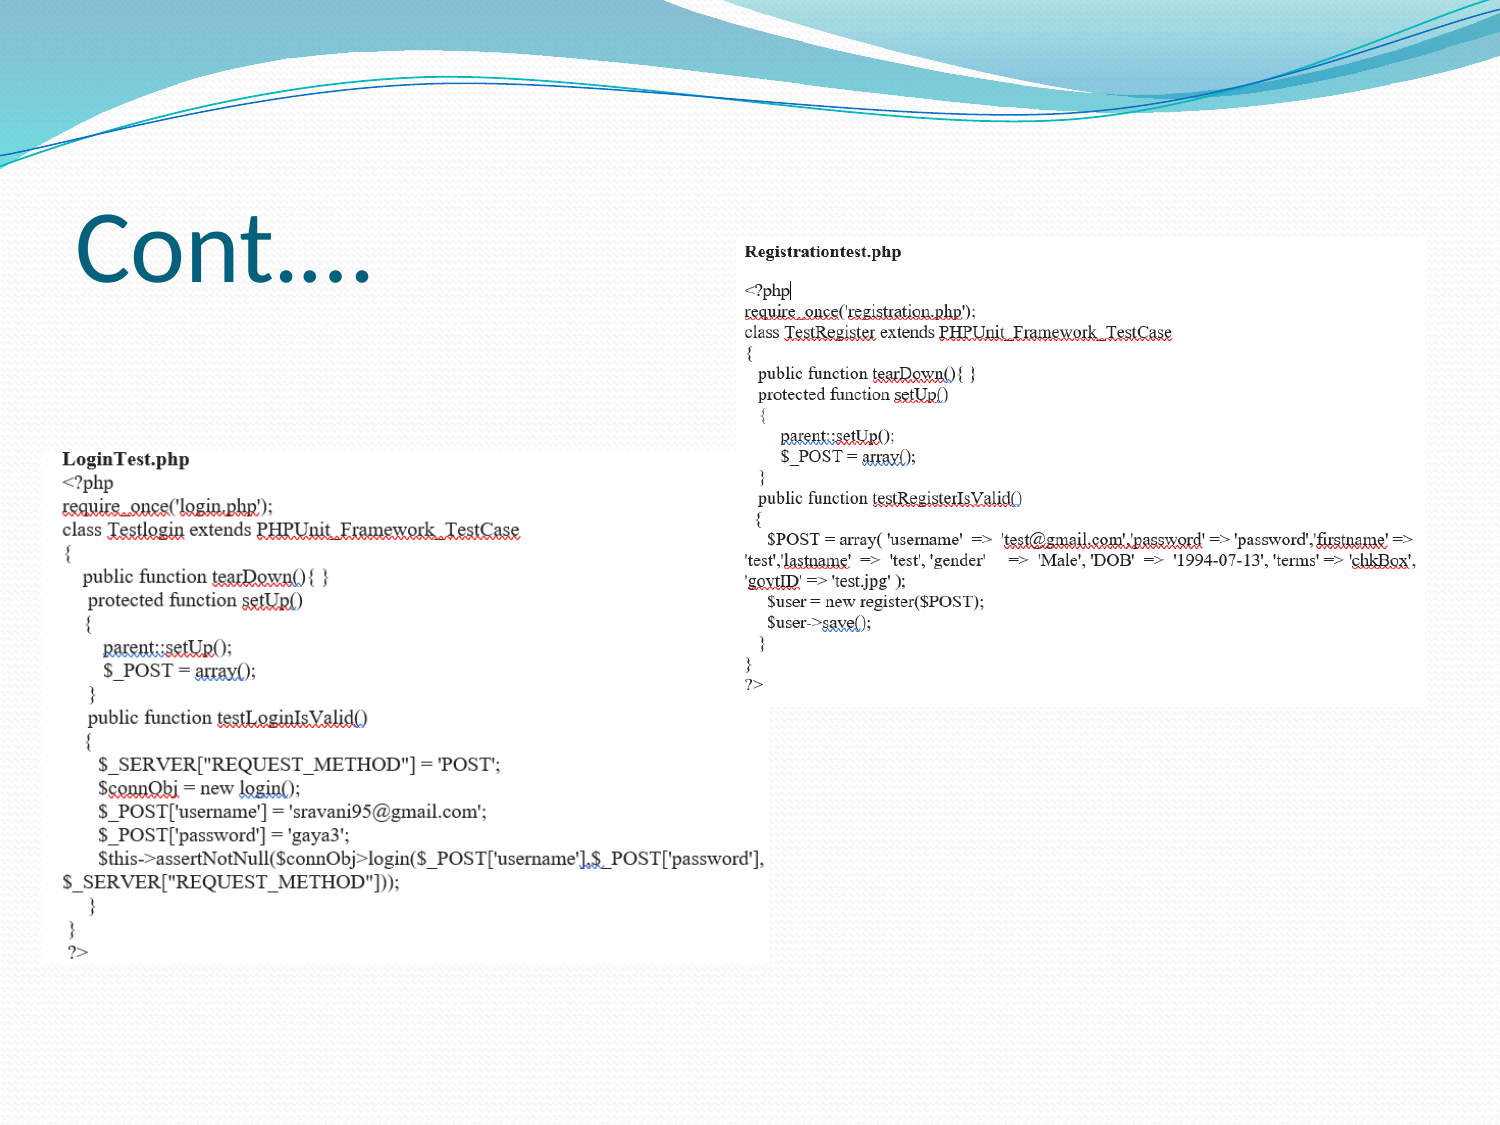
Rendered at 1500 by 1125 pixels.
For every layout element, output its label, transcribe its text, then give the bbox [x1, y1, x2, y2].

title Cont.… [75, 115, 1425, 303]
picture [736, 237, 1426, 708]
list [42, 450, 770, 964]
